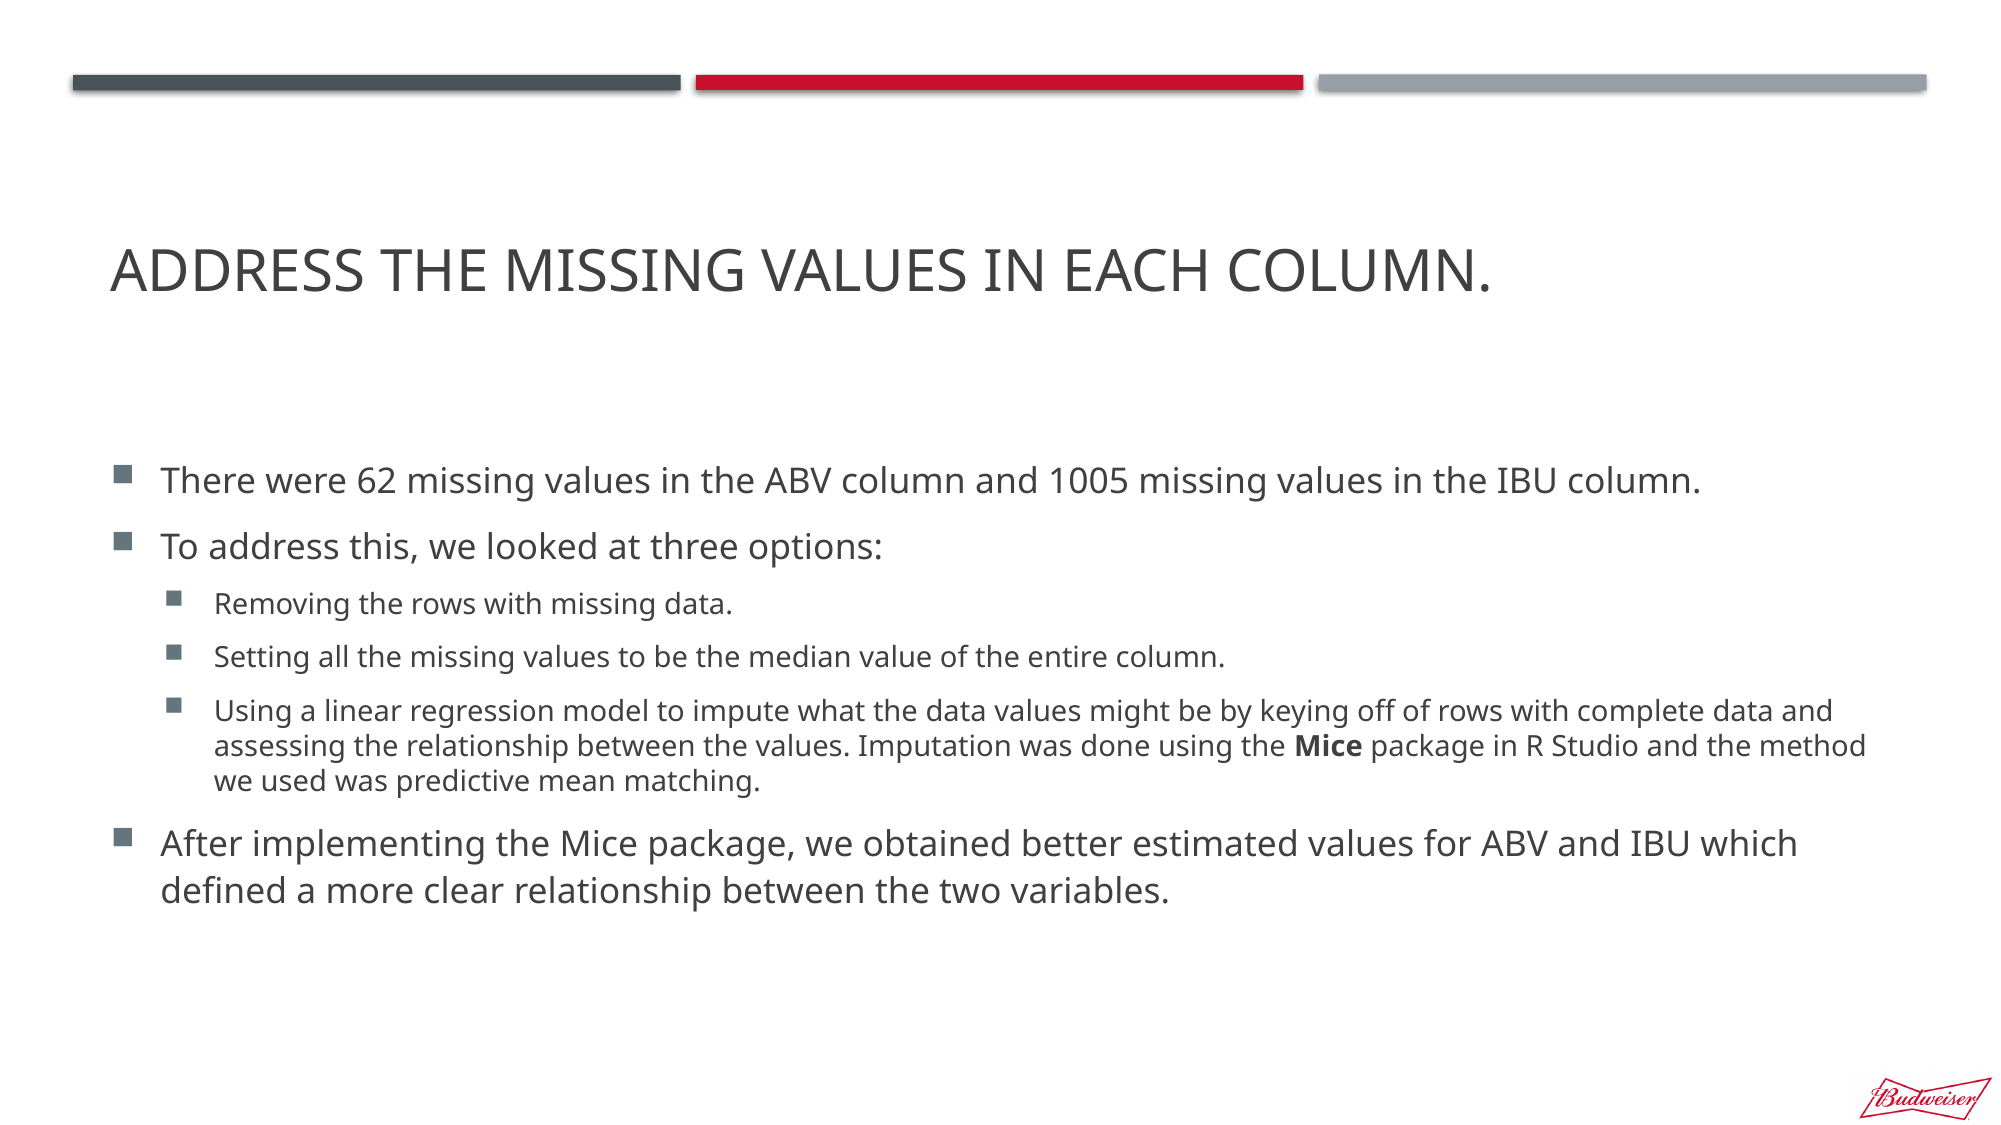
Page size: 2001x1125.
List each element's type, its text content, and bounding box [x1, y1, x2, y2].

picture [1845, 1065, 1999, 1125]
list There were 62 missing values in the ABV column and 1005 missing values in the IBU column. To address this, we looked at three options: Removing the rows with missing data. Setting all the missing values to be the median value of the entire column. Using a linear regression model to impute what the data values might be by keying off of rows with complete data and assessing the relationship between the values. Imputation was done using the Mice package in R Studio and the method we used was predictive mean matching. After implementing the Mice package, we obtained better estimated values for ABV and IBU which defined a more clear relationship between the two variables. [95, 383, 1905, 981]
title Address the missing values in each column. [95, 115, 1905, 311]
